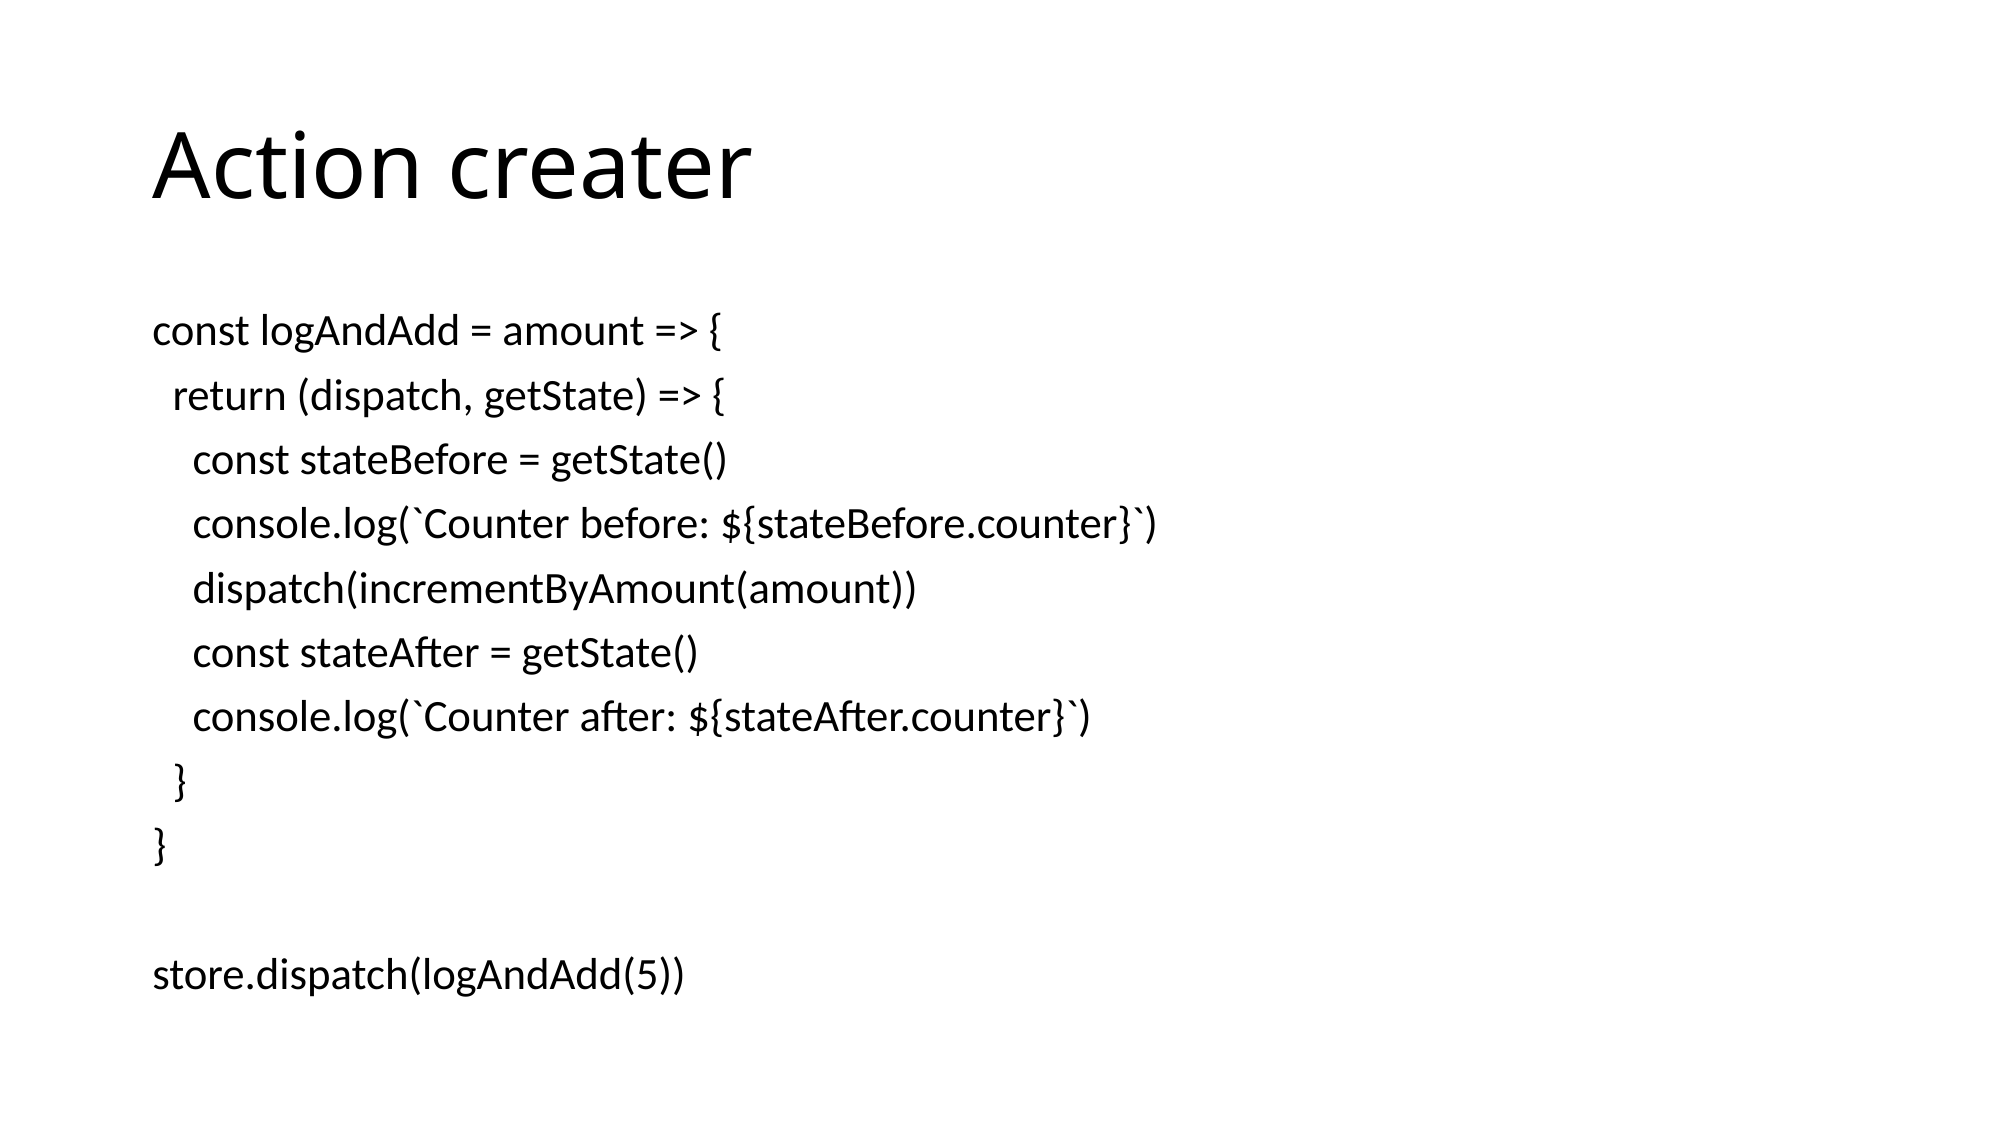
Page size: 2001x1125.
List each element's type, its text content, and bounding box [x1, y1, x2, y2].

list const logAndAdd = amount => { return (dispatch, getState) => { const stateBefore = getState() console.log(`Counter before: ${stateBefore.counter}`) dispatch(incrementByAmount(amount)) const stateAfter = getState() console.log(`Counter after: ${stateAfter.counter}`) } } store.dispatch(logAndAdd(5)) [137, 299, 1863, 1014]
title Action creater [137, 59, 1863, 278]
